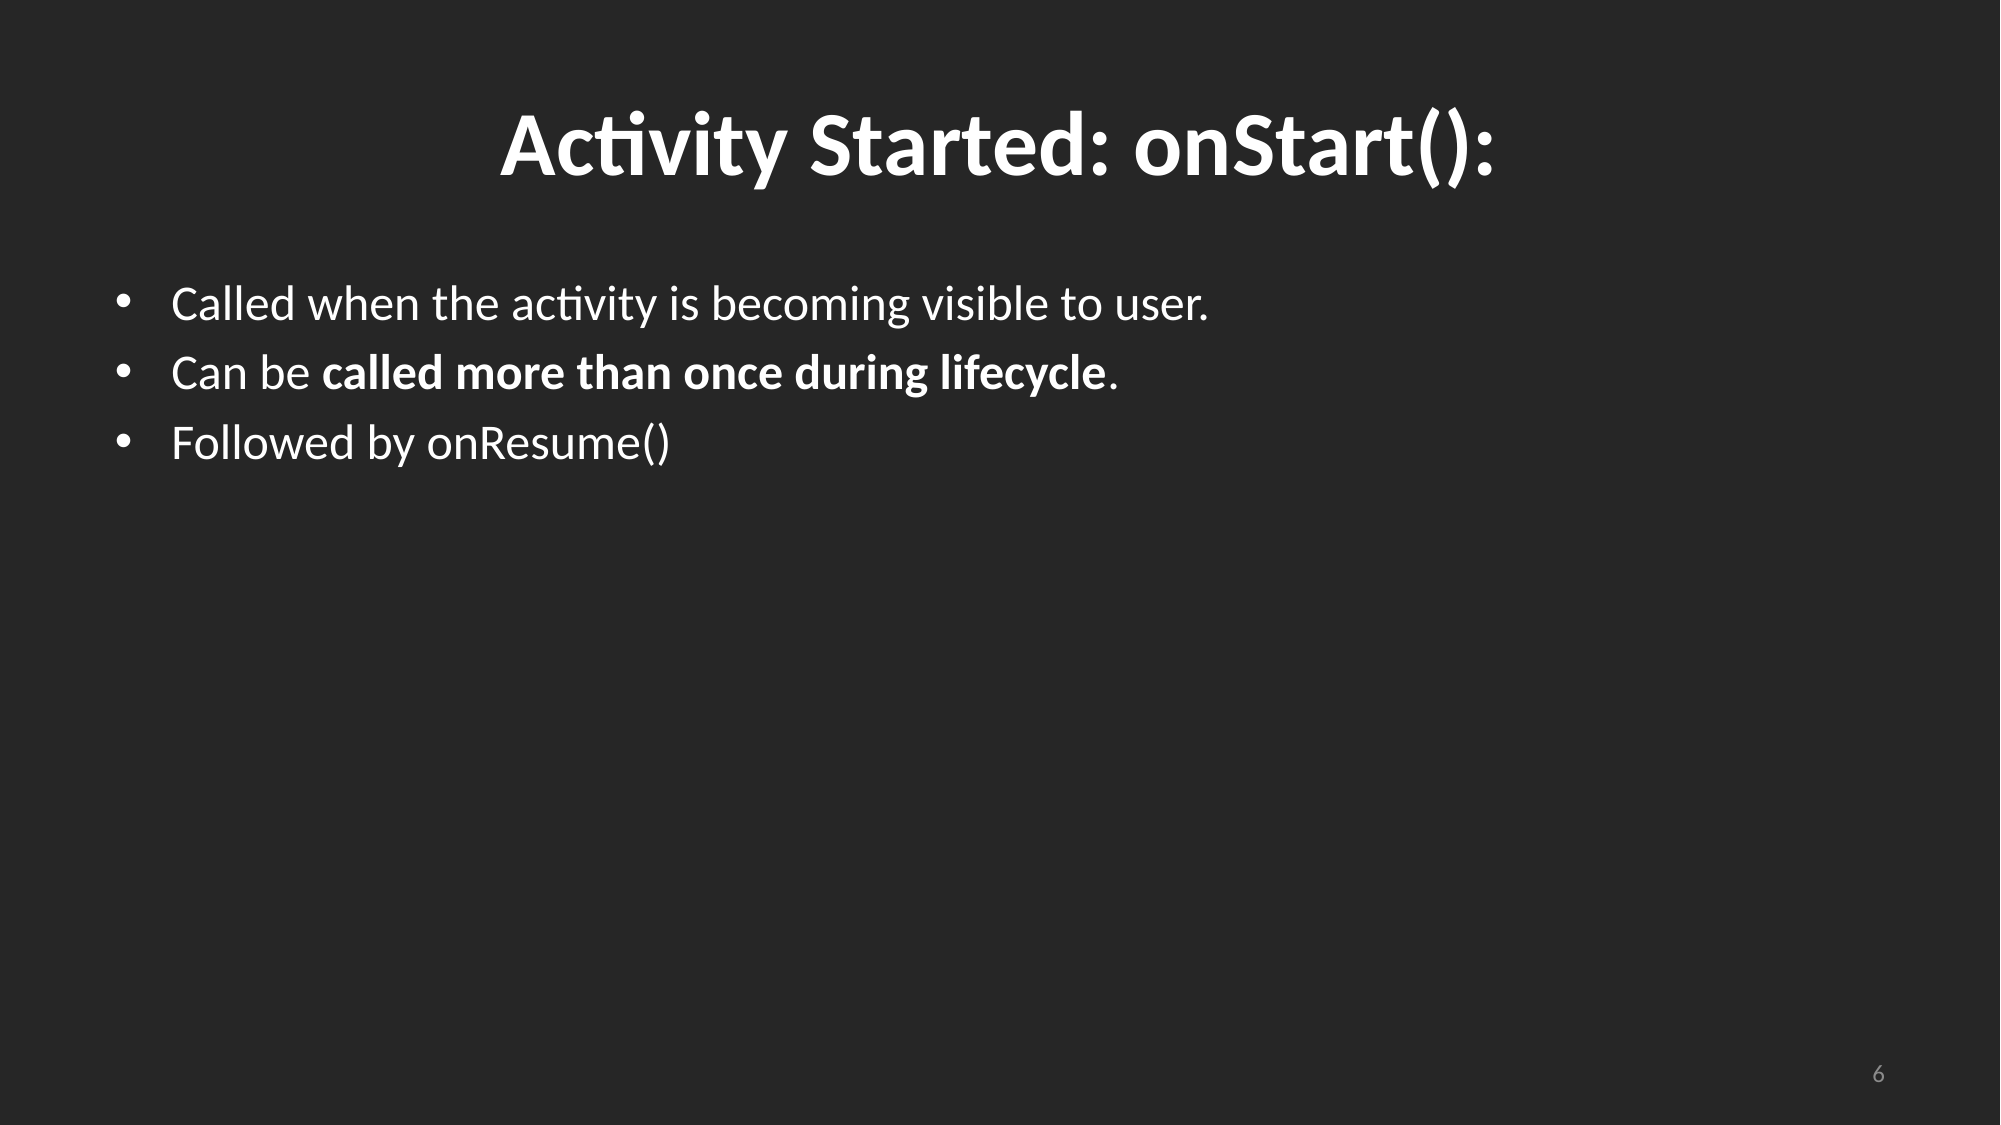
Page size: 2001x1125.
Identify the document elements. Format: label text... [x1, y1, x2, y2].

list Called when the activity is becoming visible to user. Can be called more than once during lifecycle. Followed by onResume() [99, 262, 1900, 1005]
slide_number 6 [1433, 1042, 1900, 1103]
title Activity Started: onStart(): [99, 45, 1900, 233]
